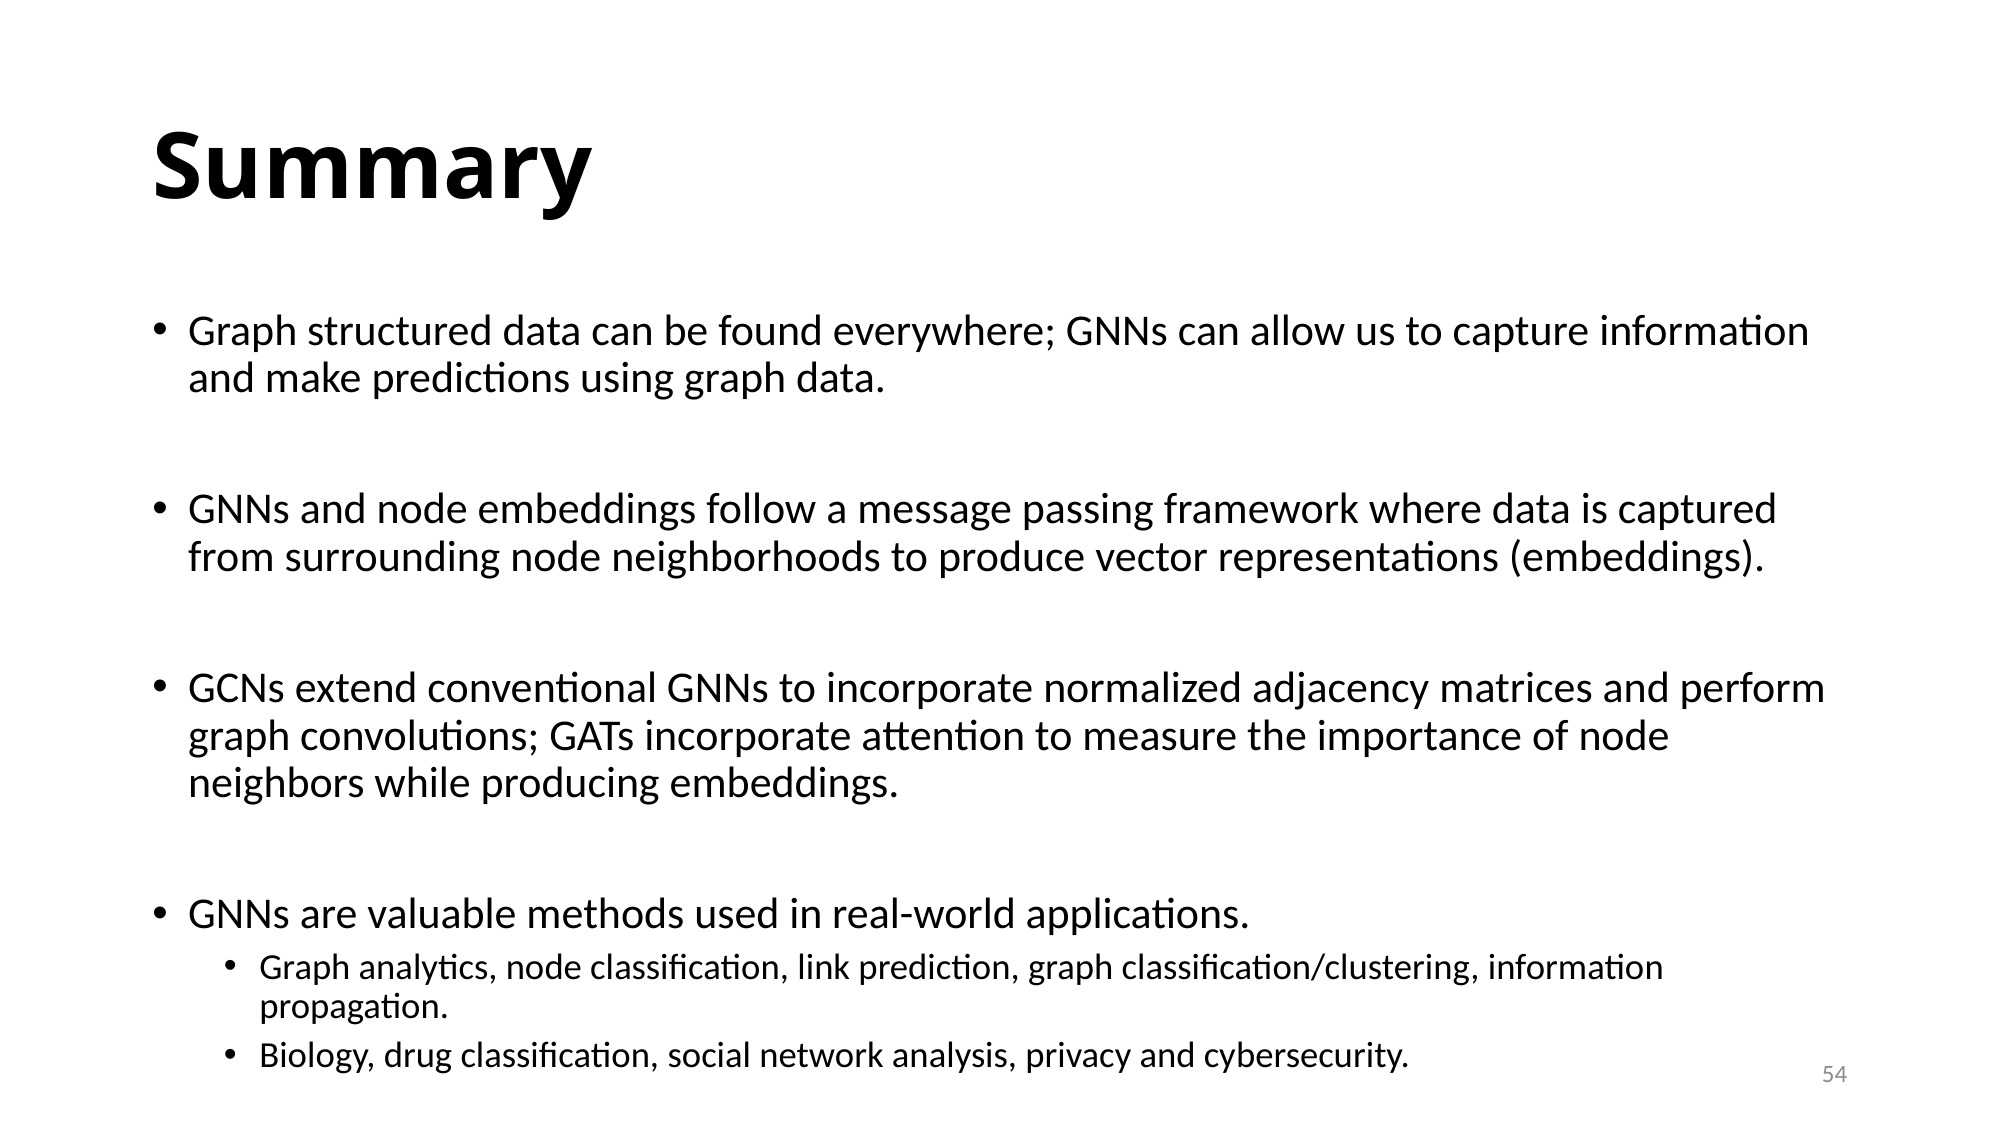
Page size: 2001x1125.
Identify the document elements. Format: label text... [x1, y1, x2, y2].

slide_number 54 [1412, 1042, 1863, 1103]
list Graph structured data can be found everywhere; GNNs can allow us to capture information and make predictions using graph data. GNNs and node embeddings follow a message passing framework where data is captured from surrounding node neighborhoods to produce vector representations (embeddings). GCNs extend conventional GNNs to incorporate normalized adjacency matrices and perform graph convolutions; GATs incorporate attention to measure the importance of node neighbors while producing embeddings. GNNs are valuable methods used in real-world applications. Graph analytics, node classification, link prediction, graph classification/clustering, information propagation. Biology, drug classification, social network analysis, privacy and cybersecurity. [137, 299, 1863, 1085]
title Summary [137, 59, 1863, 278]
